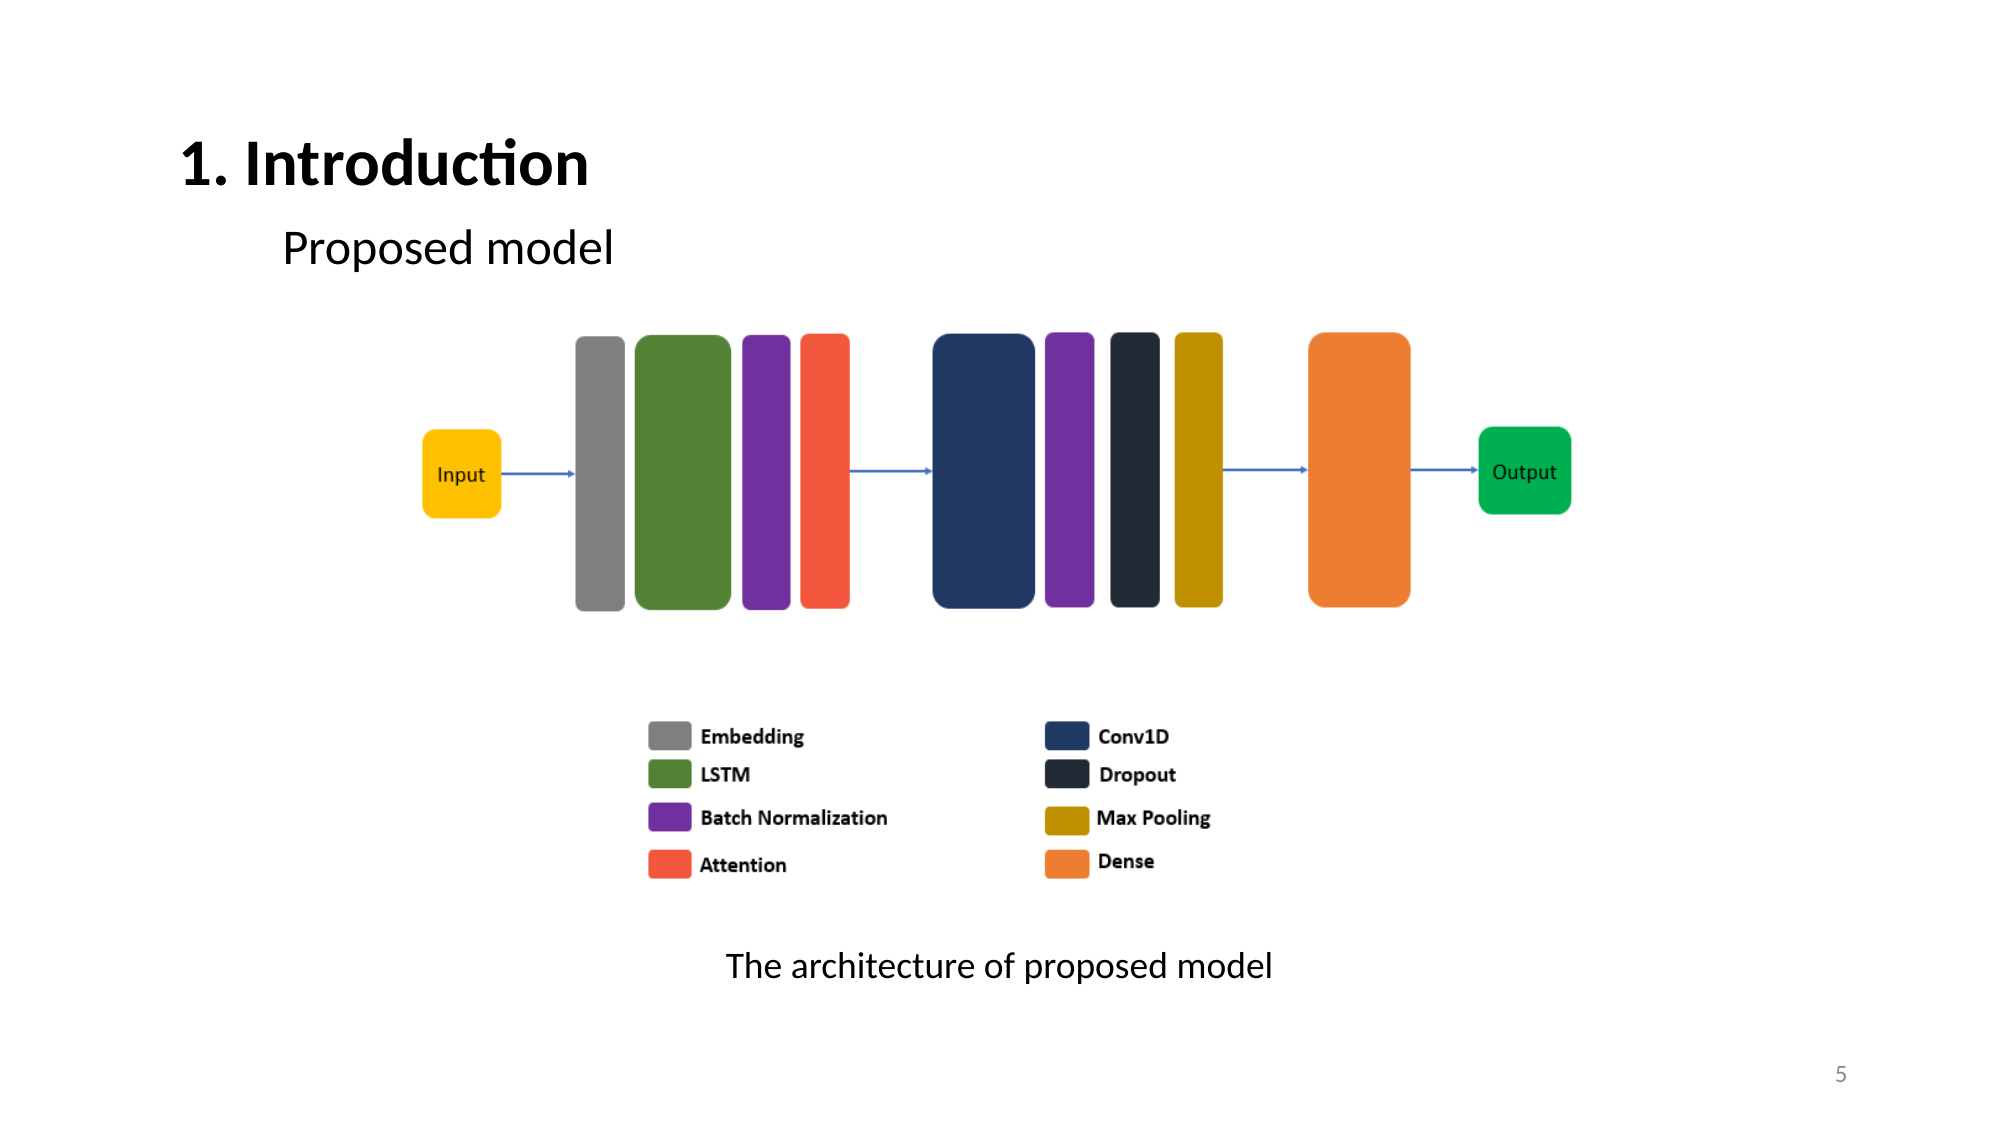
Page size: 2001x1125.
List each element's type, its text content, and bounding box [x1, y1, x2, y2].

text_box Proposed model [267, 207, 630, 282]
text_box 1. Introduction [163, 111, 606, 206]
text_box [415, 305, 1585, 1014]
slide_number 4 [1412, 1042, 1863, 1103]
